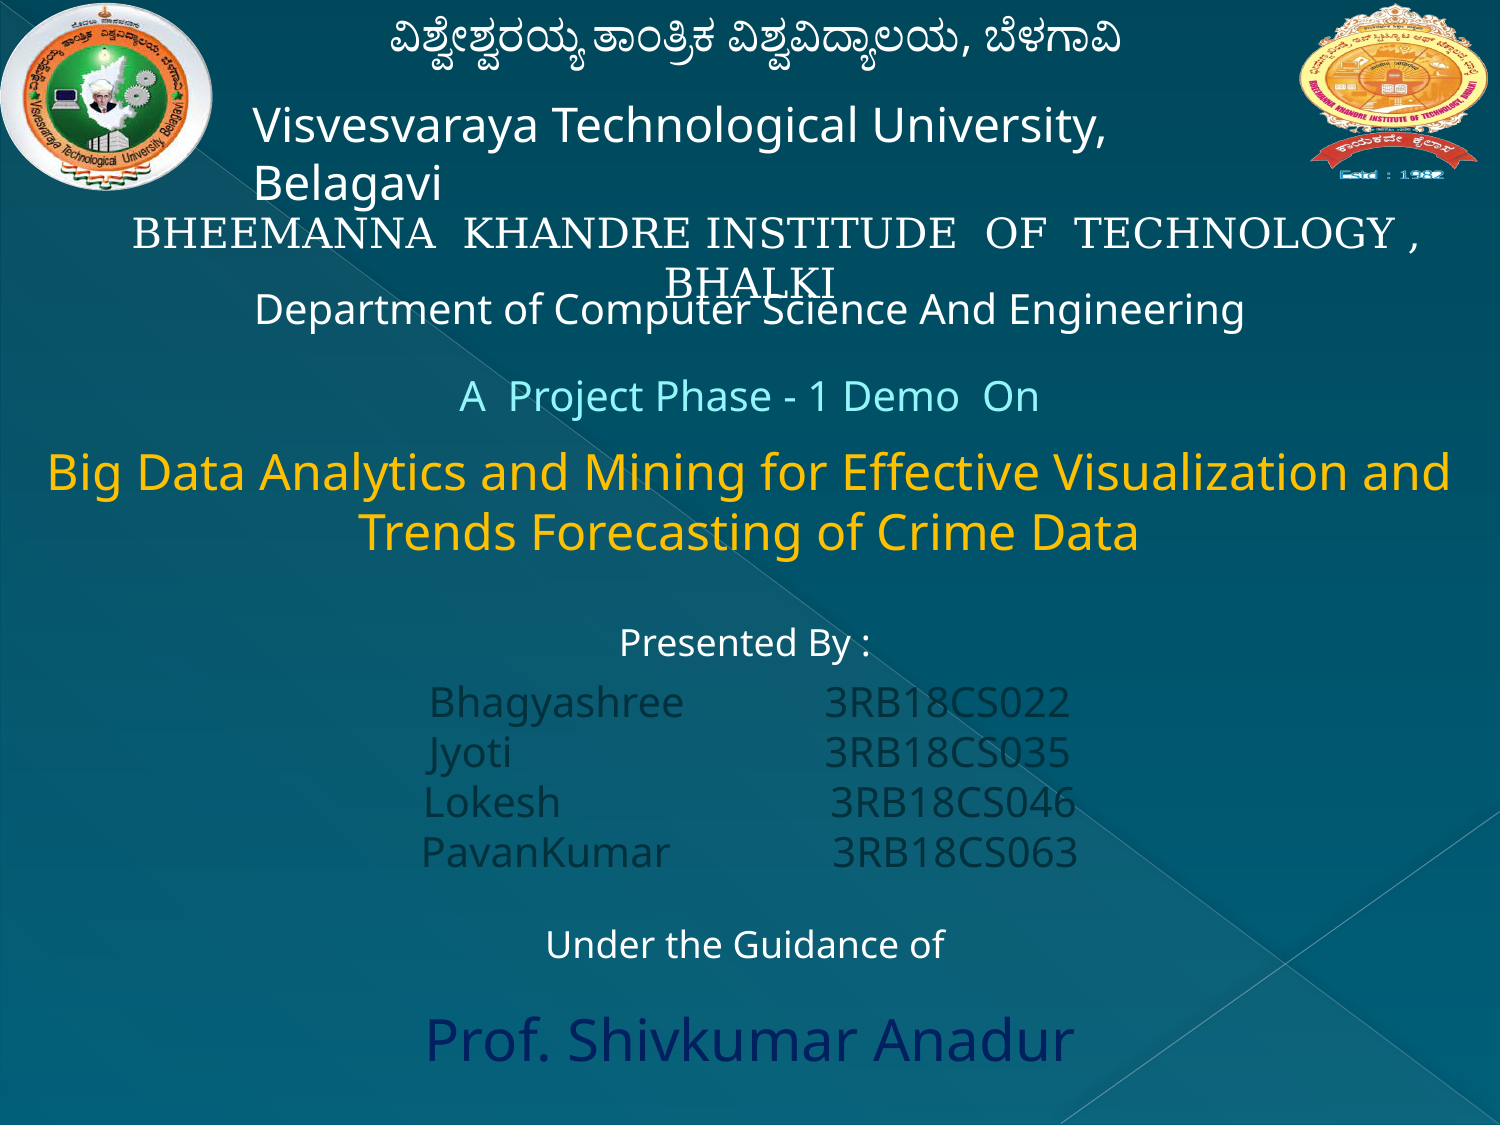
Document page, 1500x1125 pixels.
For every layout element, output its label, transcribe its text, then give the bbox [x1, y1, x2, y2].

picture [1340, 173, 1377, 178]
text_box Bhagyashree 3RB18CS022 Jyoti 3RB18CS035 Lokesh 3RB18CS046 PavanKumar 3RB18CS063 [0, 667, 1500, 883]
picture [1300, 4, 1487, 168]
text_box Under the Guidance of [0, 913, 1500, 974]
text_box Presented By : [0, 611, 1500, 667]
text_box Prof. Shivkumar Anadur [0, 996, 1500, 1081]
picture [1411, 171, 1443, 178]
text_box Department of Computer Science And Engineering [0, 275, 1500, 340]
text_box BHEEMANNA KHANDRE INSTITUDE OF TECHNOLOGY , BHALKI [0, 199, 1500, 275]
text_box Visvesvaraya Technological University, Belagavi [237, 87, 1288, 199]
text_box ವಿಶ್ವೇಶ್ವರಯ್ಯ ತಾಂತ್ರಿಕ ವಿಶ್ವವಿದ್ಯಾಲಯ, ಬೆಳಗಾವಿ [215, 0, 1290, 120]
picture [0, 3, 213, 191]
text_box Big Data Analytics and Mining for Effective Visualization and Trends Forecasting of Crime Data [0, 433, 1500, 569]
text_box A Project Phase - 1 Demo On [0, 362, 1500, 428]
